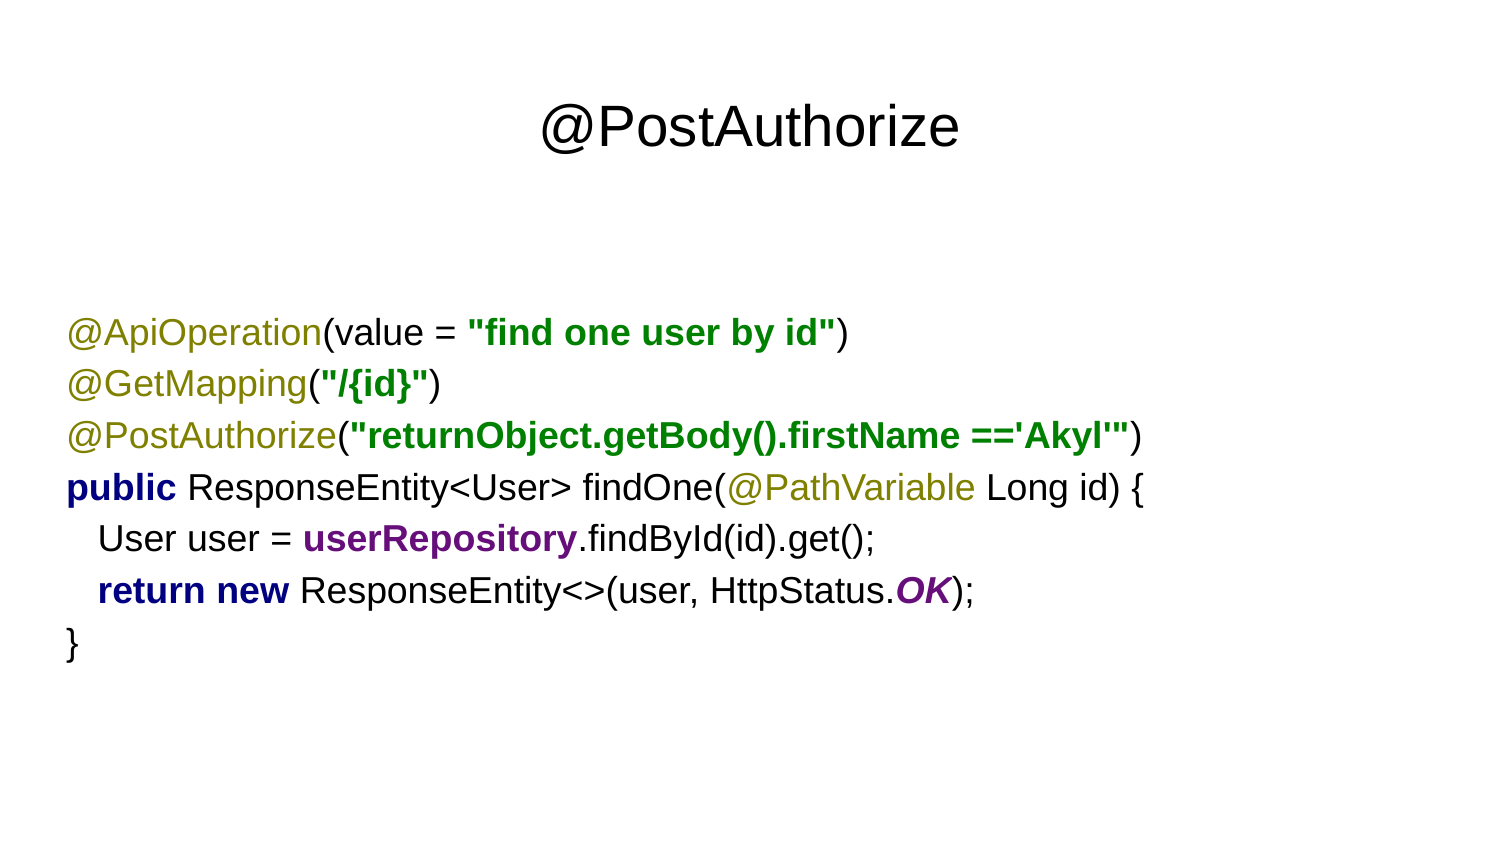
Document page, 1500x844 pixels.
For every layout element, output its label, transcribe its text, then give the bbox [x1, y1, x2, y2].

title @PostAuthorize [51, 72, 1449, 167]
list @ApiOperation(value = "find one user by id") @GetMapping("/{id}") @PostAuthorize("returnObject.getBody().firstName =='Akyl'") public ResponseEntity<User> findOne(@PathVariable Long id) { User user = userRepository.findById(id).get(); return new ResponseEntity<>(user, HttpStatus.OK); } [51, 189, 1449, 750]
